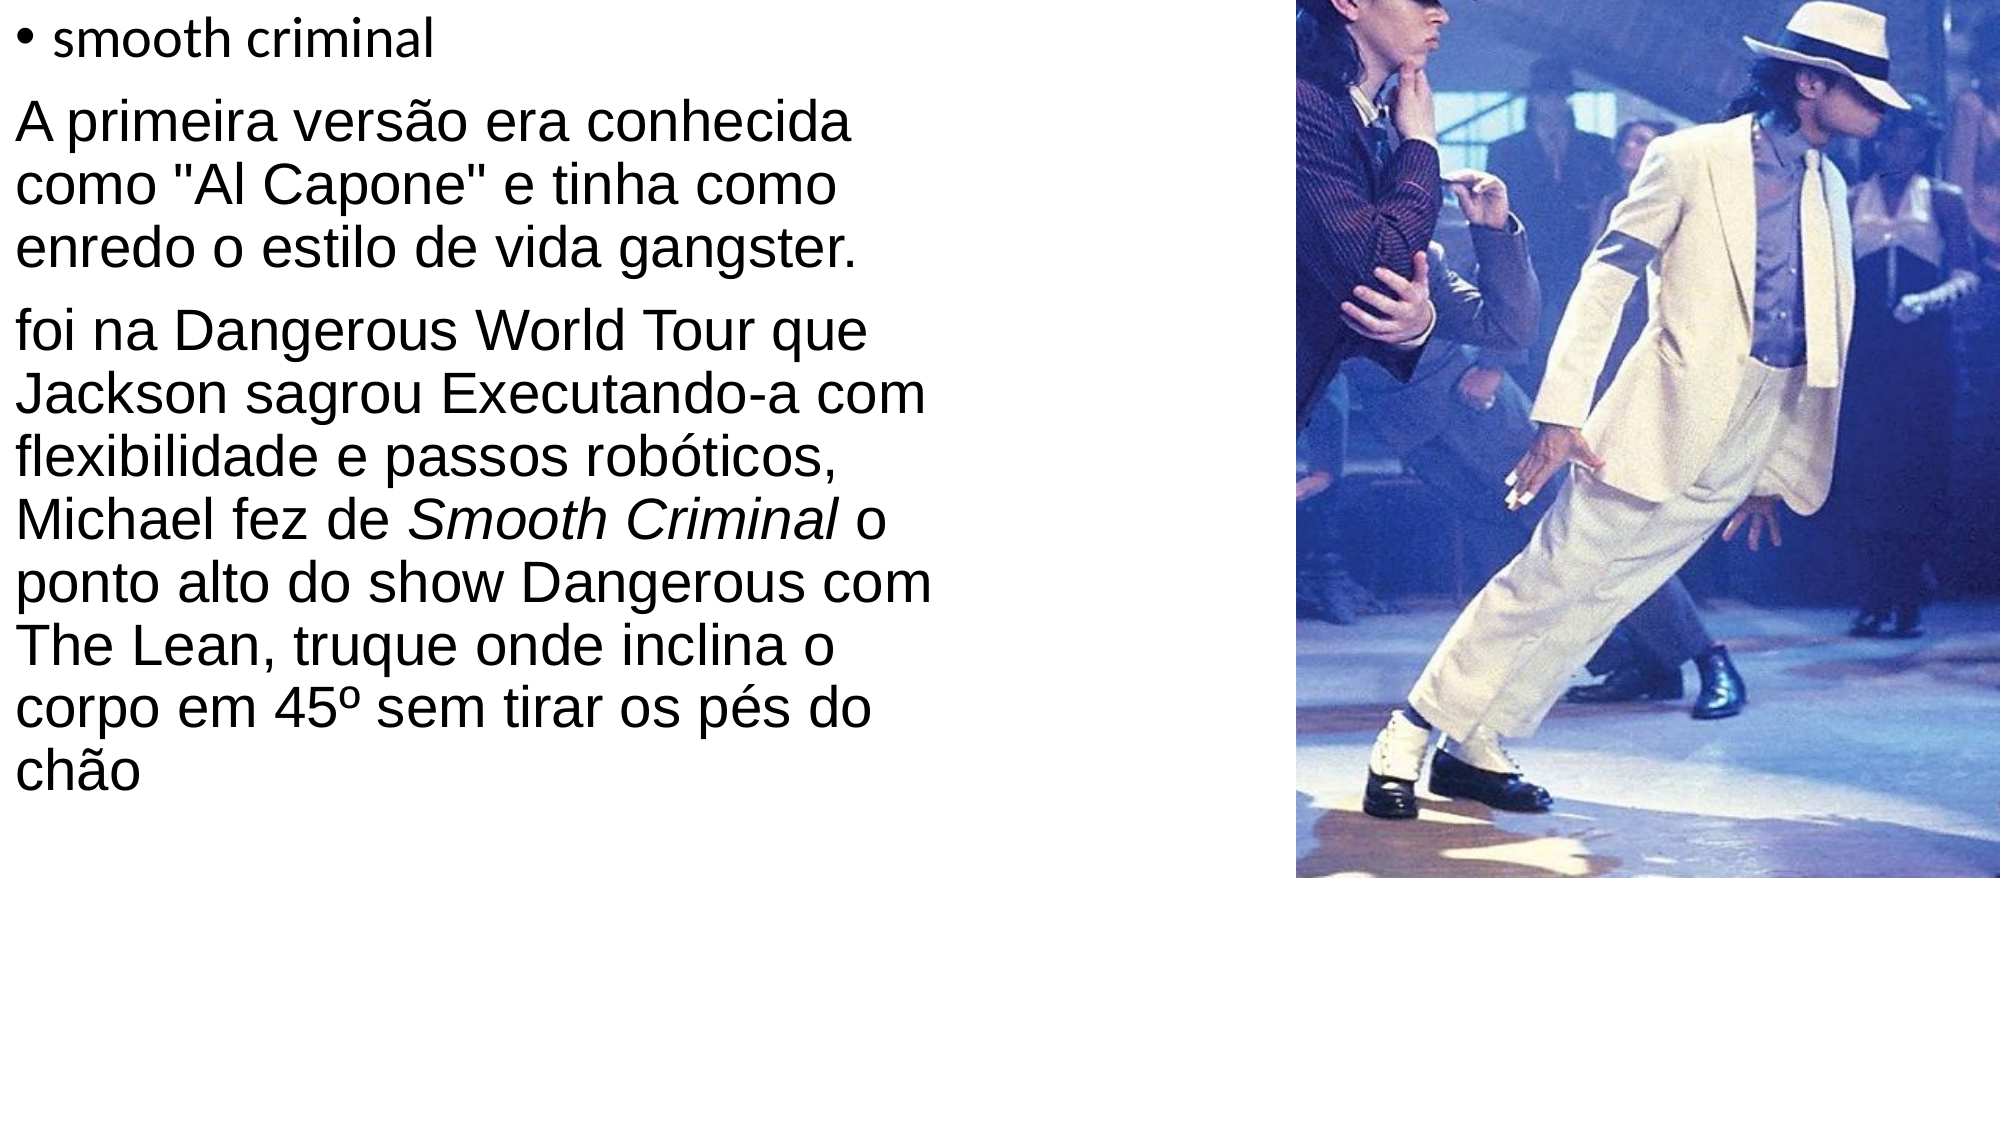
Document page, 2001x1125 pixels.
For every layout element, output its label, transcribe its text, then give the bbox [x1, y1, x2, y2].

picture [1296, 0, 2000, 878]
list smooth criminal A primeira versão era conhecida como "Al Capone" e tinha como enredo o estilo de vida gangster. foi na Dangerous World Tour que Jackson sagrou Executando-a com flexibilidade e passos robóticos, Michael fez de Smooth Criminal o ponto alto do show Dangerous com The Lean, truque onde inclina o corpo em 45º sem tirar os pés do chão [0, 0, 975, 1125]
